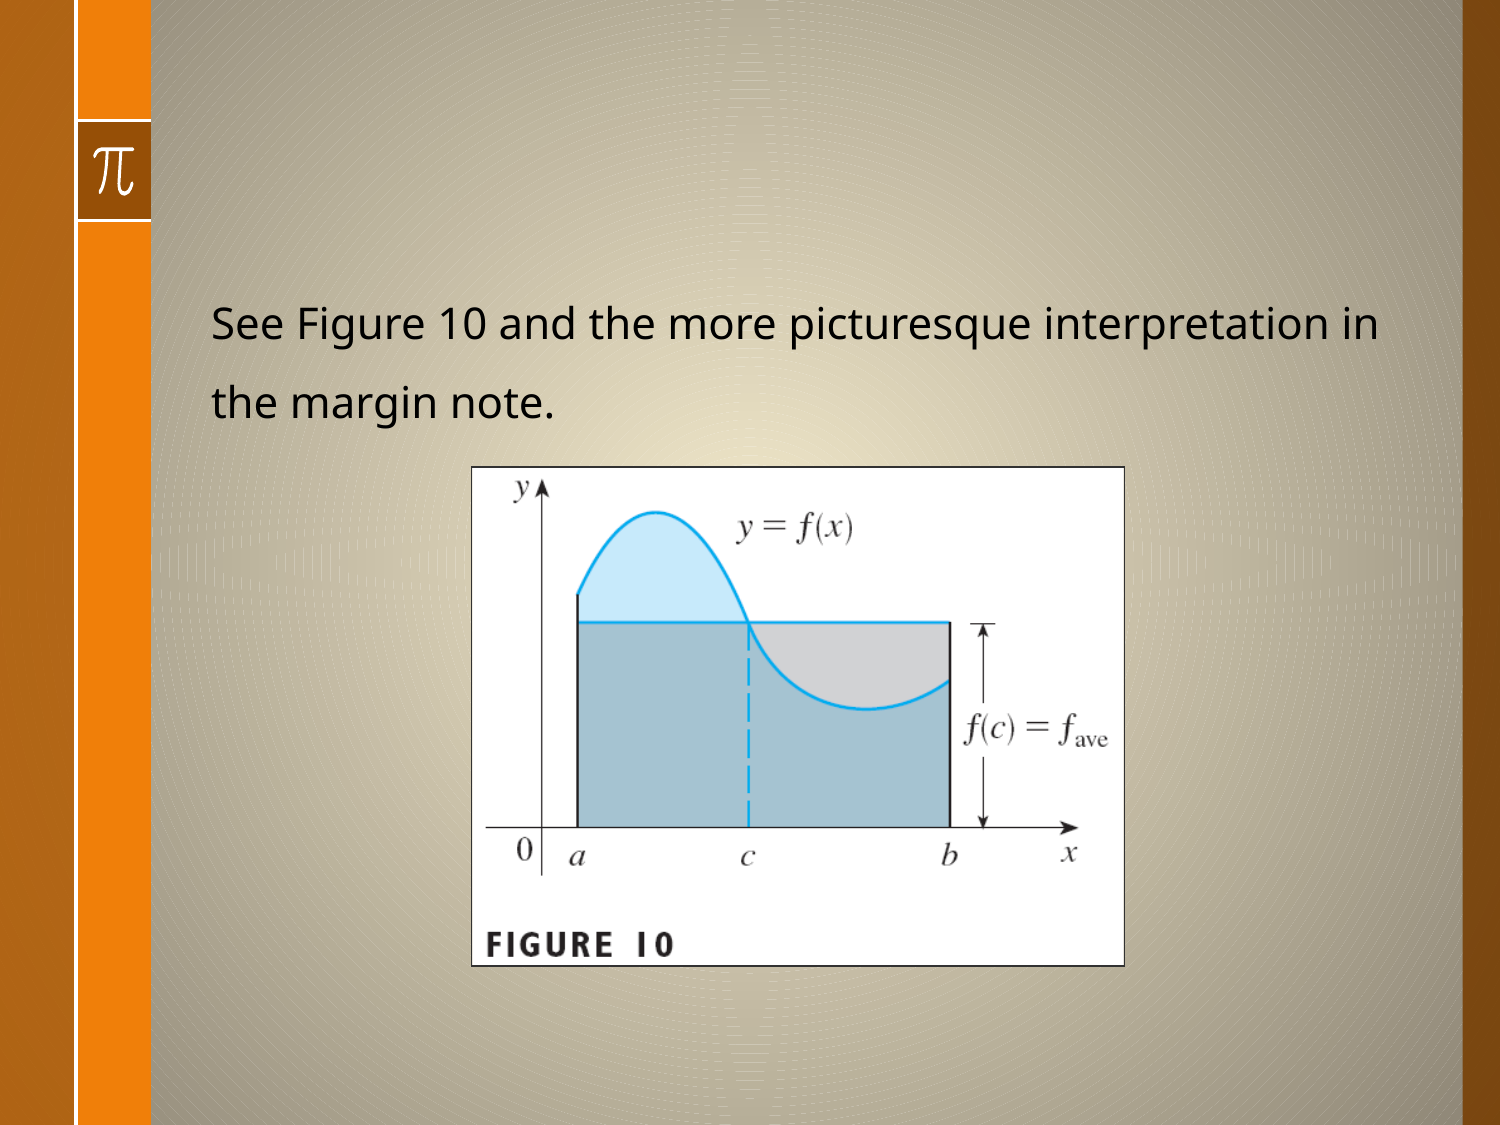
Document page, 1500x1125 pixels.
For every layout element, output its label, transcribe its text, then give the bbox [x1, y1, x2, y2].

list See Figure 10 and the more picturesque interpretation in the margin note. [196, 262, 1400, 1013]
picture [472, 467, 1124, 966]
